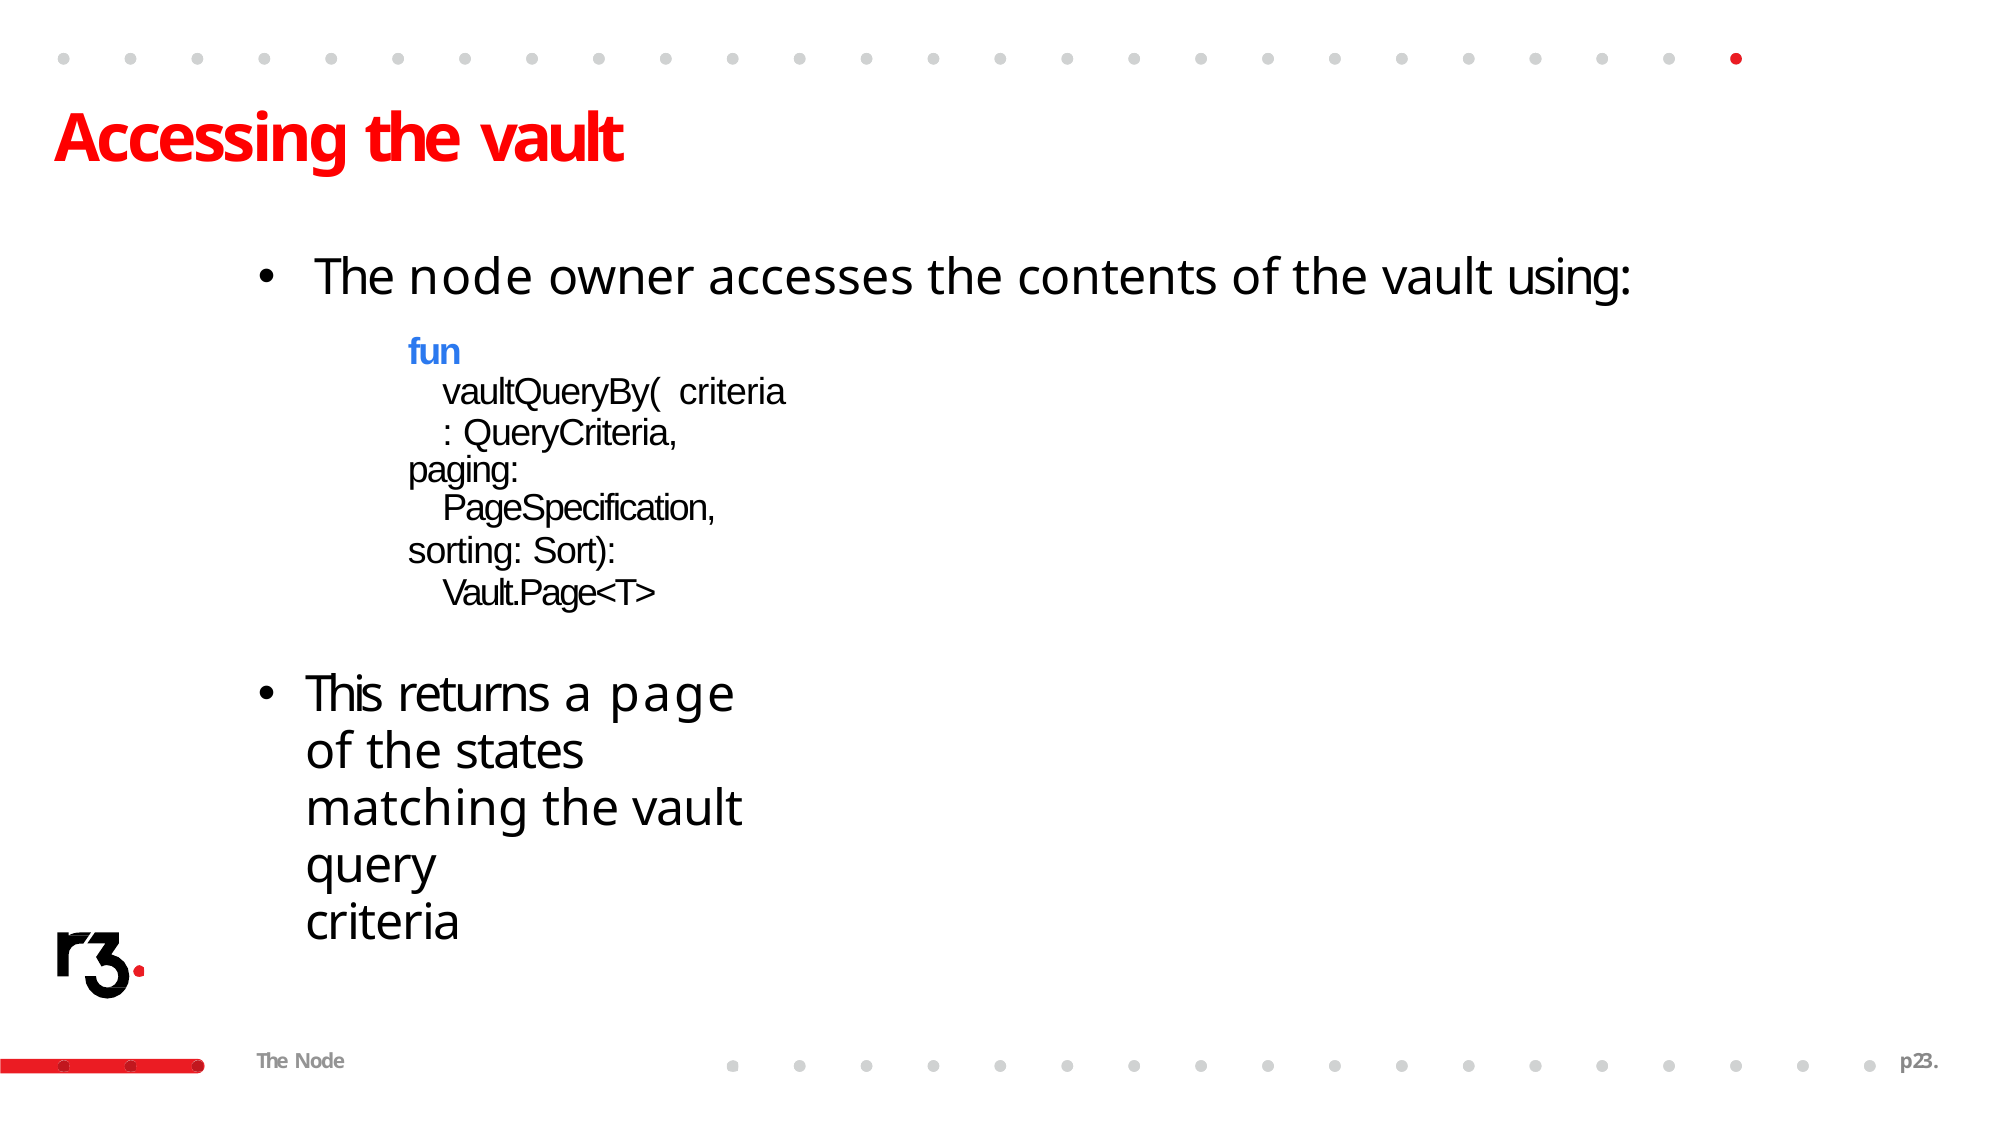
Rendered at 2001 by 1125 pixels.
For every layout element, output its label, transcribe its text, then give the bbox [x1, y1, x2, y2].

picture [57, 1060, 70, 1072]
picture [726, 1060, 739, 1072]
picture [133, 965, 145, 977]
slide_number p21. [1897, 1045, 1945, 1125]
picture [191, 1060, 204, 1072]
footer The Node [254, 1045, 355, 1125]
title Accessing the vault [52, 92, 692, 283]
text_box The node owner accesses the contents of the vault using: fun vaultQueryBy( criteria: QueryCriteria, paging: PageSpecification, sorting: Sort): Vault.Page<T> This returns a page of the states matching the vault query criteria [255, 214, 1708, 950]
picture [124, 1060, 137, 1072]
